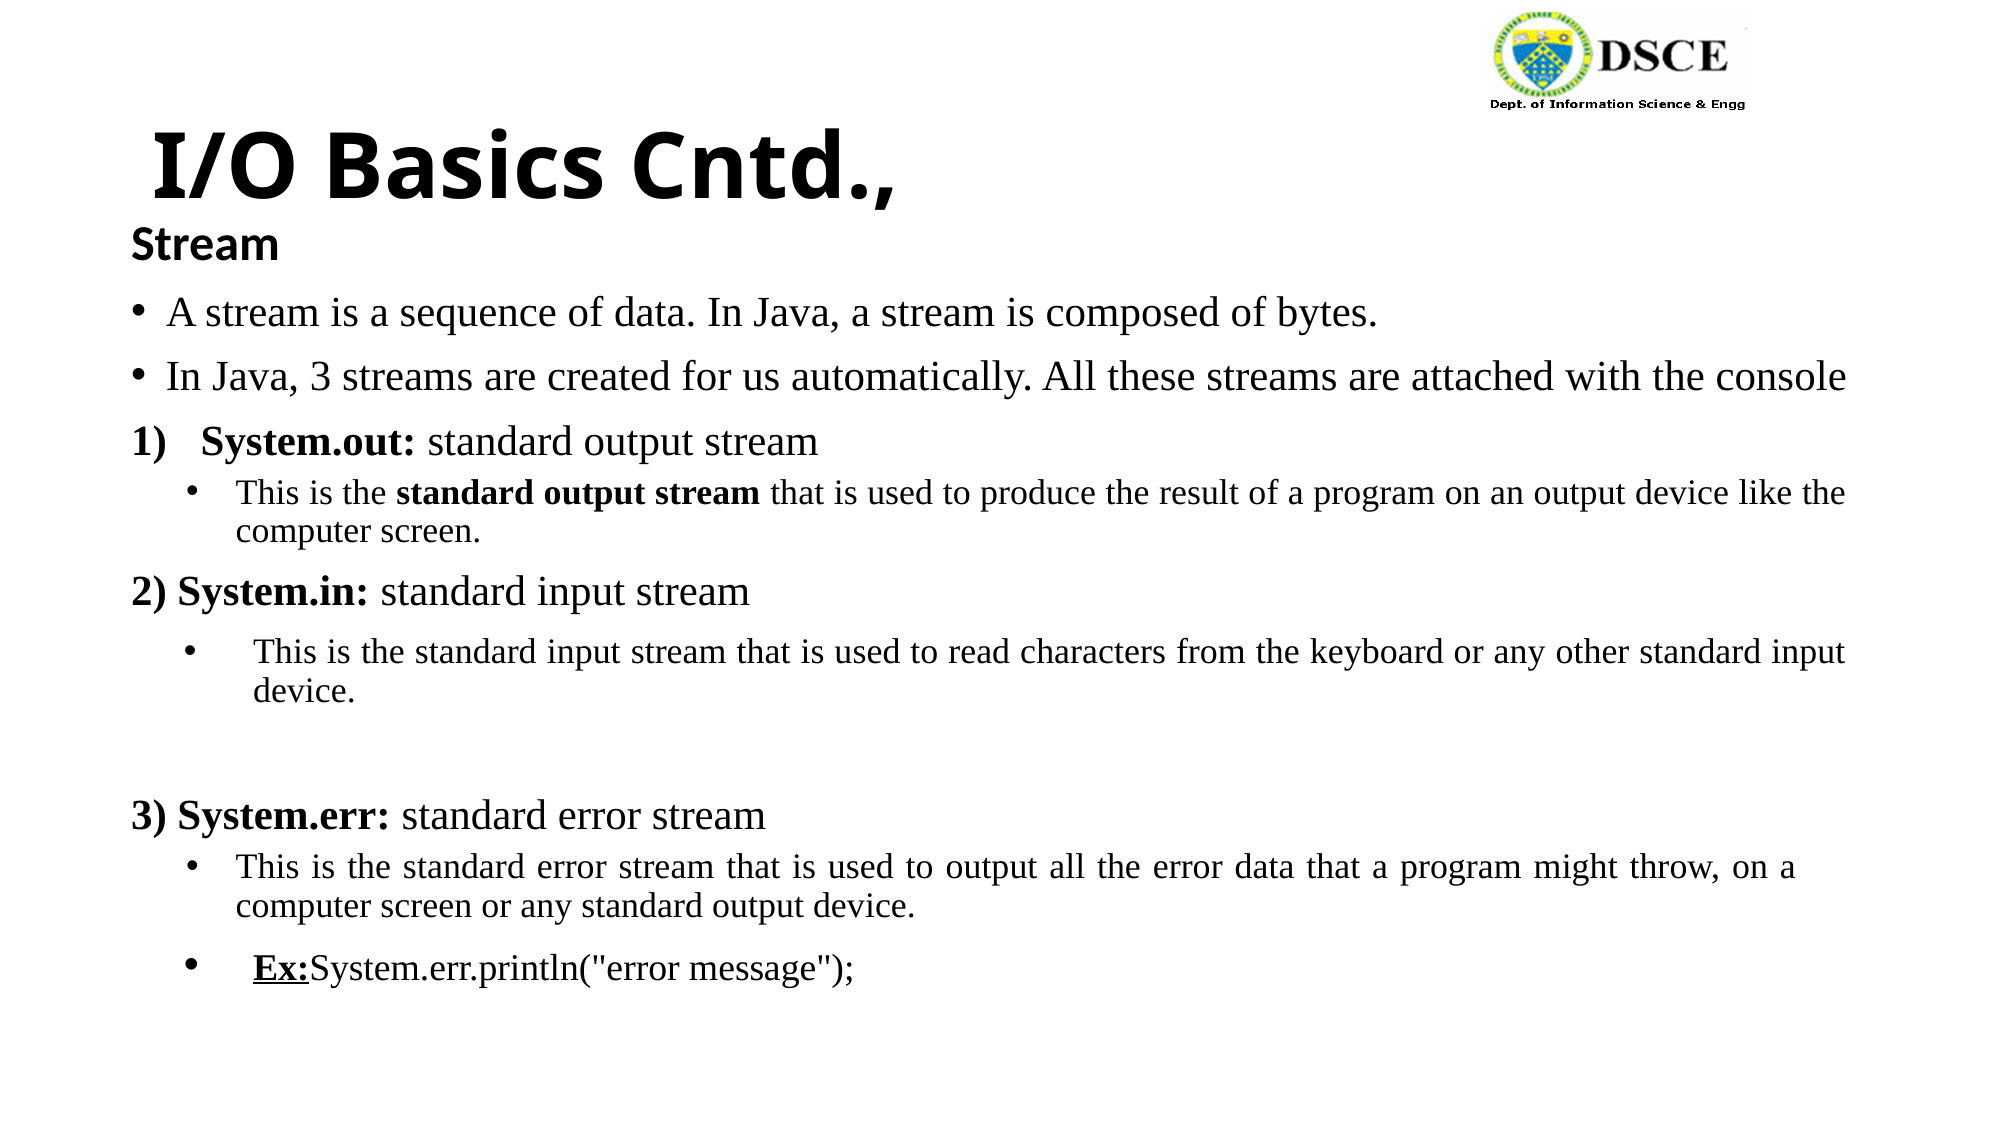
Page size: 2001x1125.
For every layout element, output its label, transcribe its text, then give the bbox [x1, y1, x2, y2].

picture [1487, 9, 1750, 113]
title I/O Basics Cntd., [137, 59, 1863, 210]
list Stream A stream is a sequence of data. In Java, a stream is composed of bytes. In Java, 3 streams are created for us automatically. All these streams are attached with the console System.out: standard output stream This is the standard output stream that is used to produce the result of a program on an output device like the computer screen. 2) System.in: standard input stream This is the standard input stream that is used to read characters from the keyboard or any other standard input device. 3) System.err: standard error stream This is the standard error stream that is used to output all the error data that a program might throw, on a computer screen or any standard output device. Ex:System.err.println("error message"); [116, 210, 1863, 1014]
